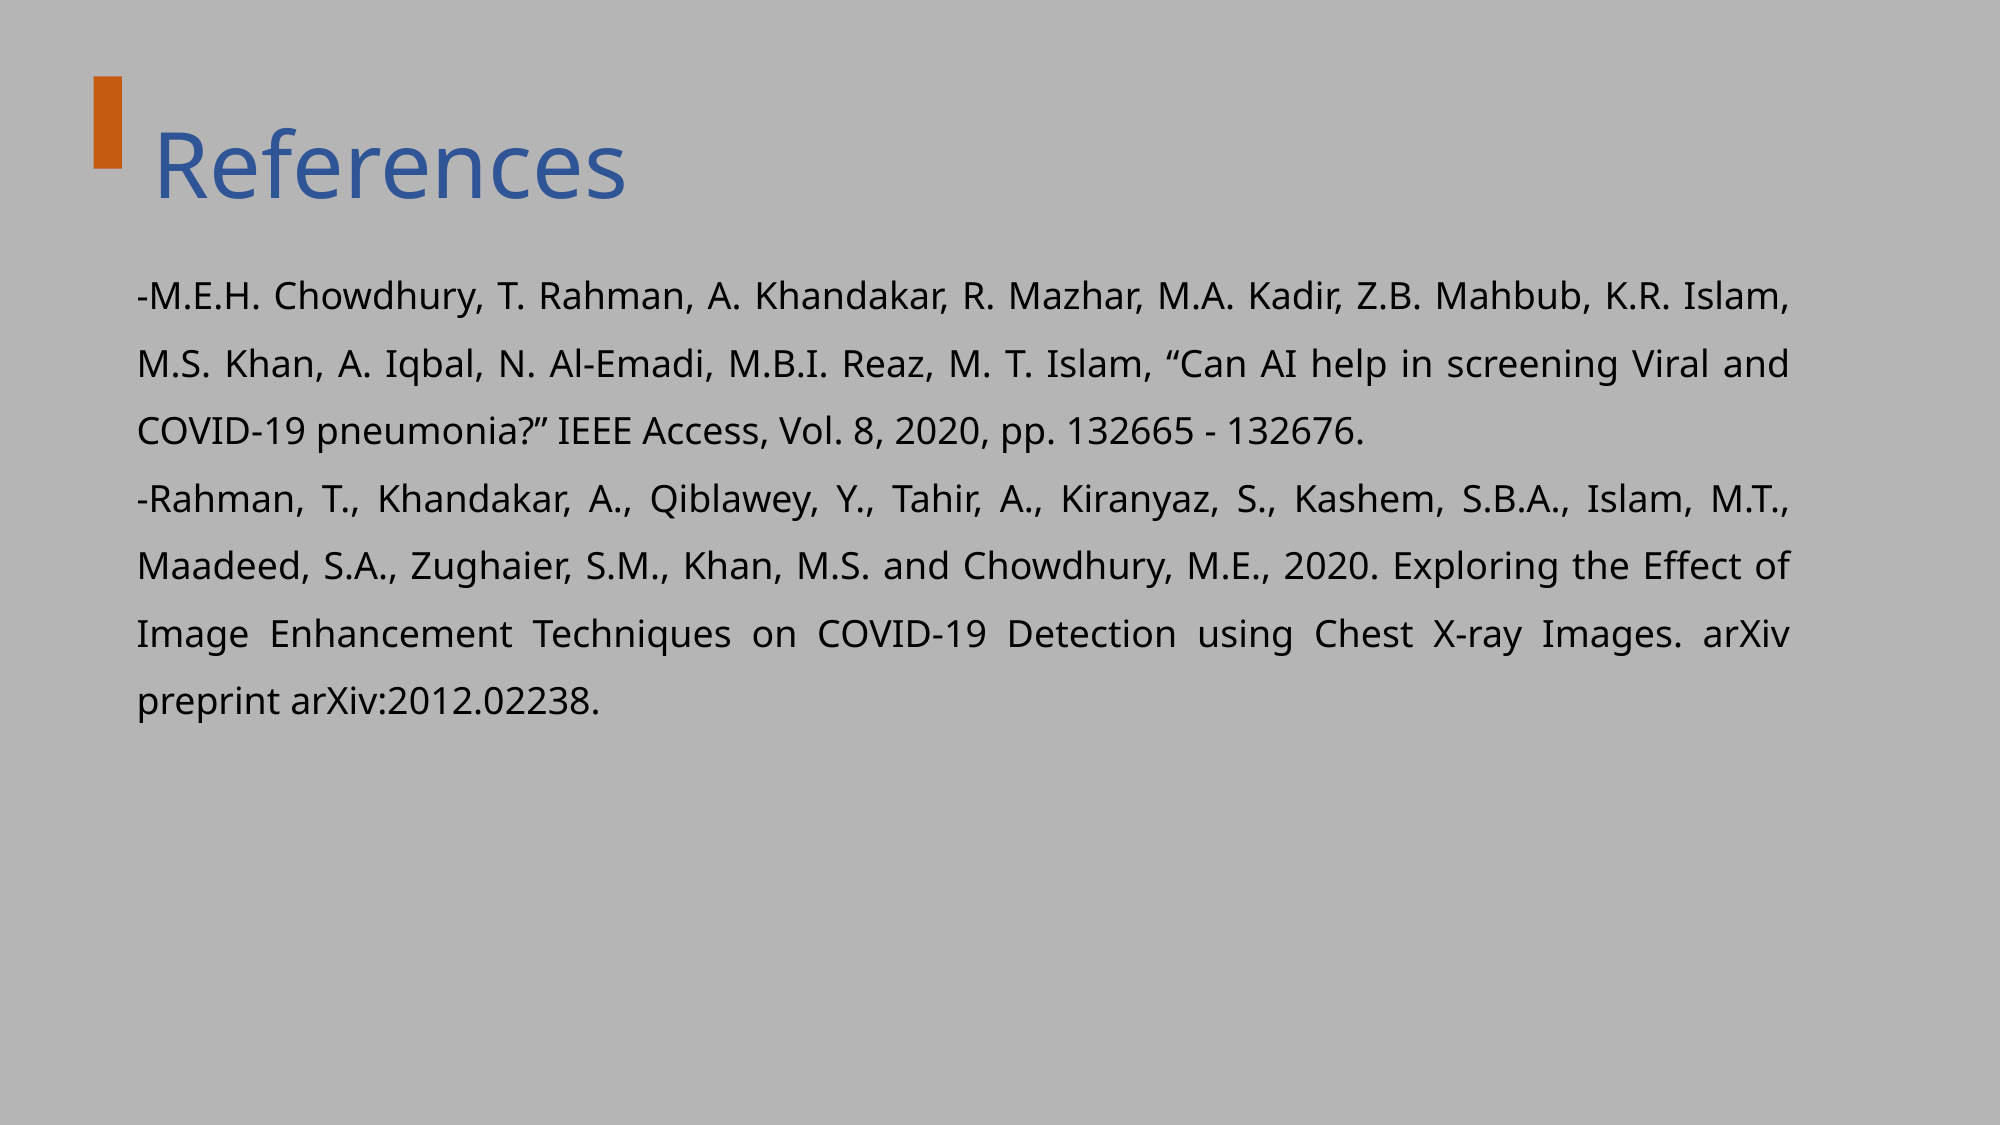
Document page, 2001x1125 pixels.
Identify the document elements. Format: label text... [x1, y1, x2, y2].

text_box -M.E.H. Chowdhury, T. Rahman, A. Khandakar, R. Mazhar, M.A. Kadir, Z.B. Mahbub, K.R. Islam, M.S. Khan, A. Iqbal, N. Al-Emadi, M.B.I. Reaz, M. T. Islam, “Can AI help in screening Viral and COVID-19 pneumonia?” IEEE Access, Vol. 8, 2020, pp. 132665 - 132676. -Rahman, T., Khandakar, A., Qiblawey, Y., Tahir, A., Kiranyaz, S., Kashem, S.B.A., Islam, M.T., Maadeed, S.A., Zughaier, S.M., Khan, M.S. and Chowdhury, M.E., 2020. Exploring the Effect of Image Enhancement Techniques on COVID-19 Detection using Chest X-ray Images. arXiv preprint arXiv:2012.02238. [121, 242, 1807, 730]
title References [137, 59, 1863, 278]
text_box [93, 75, 123, 170]
